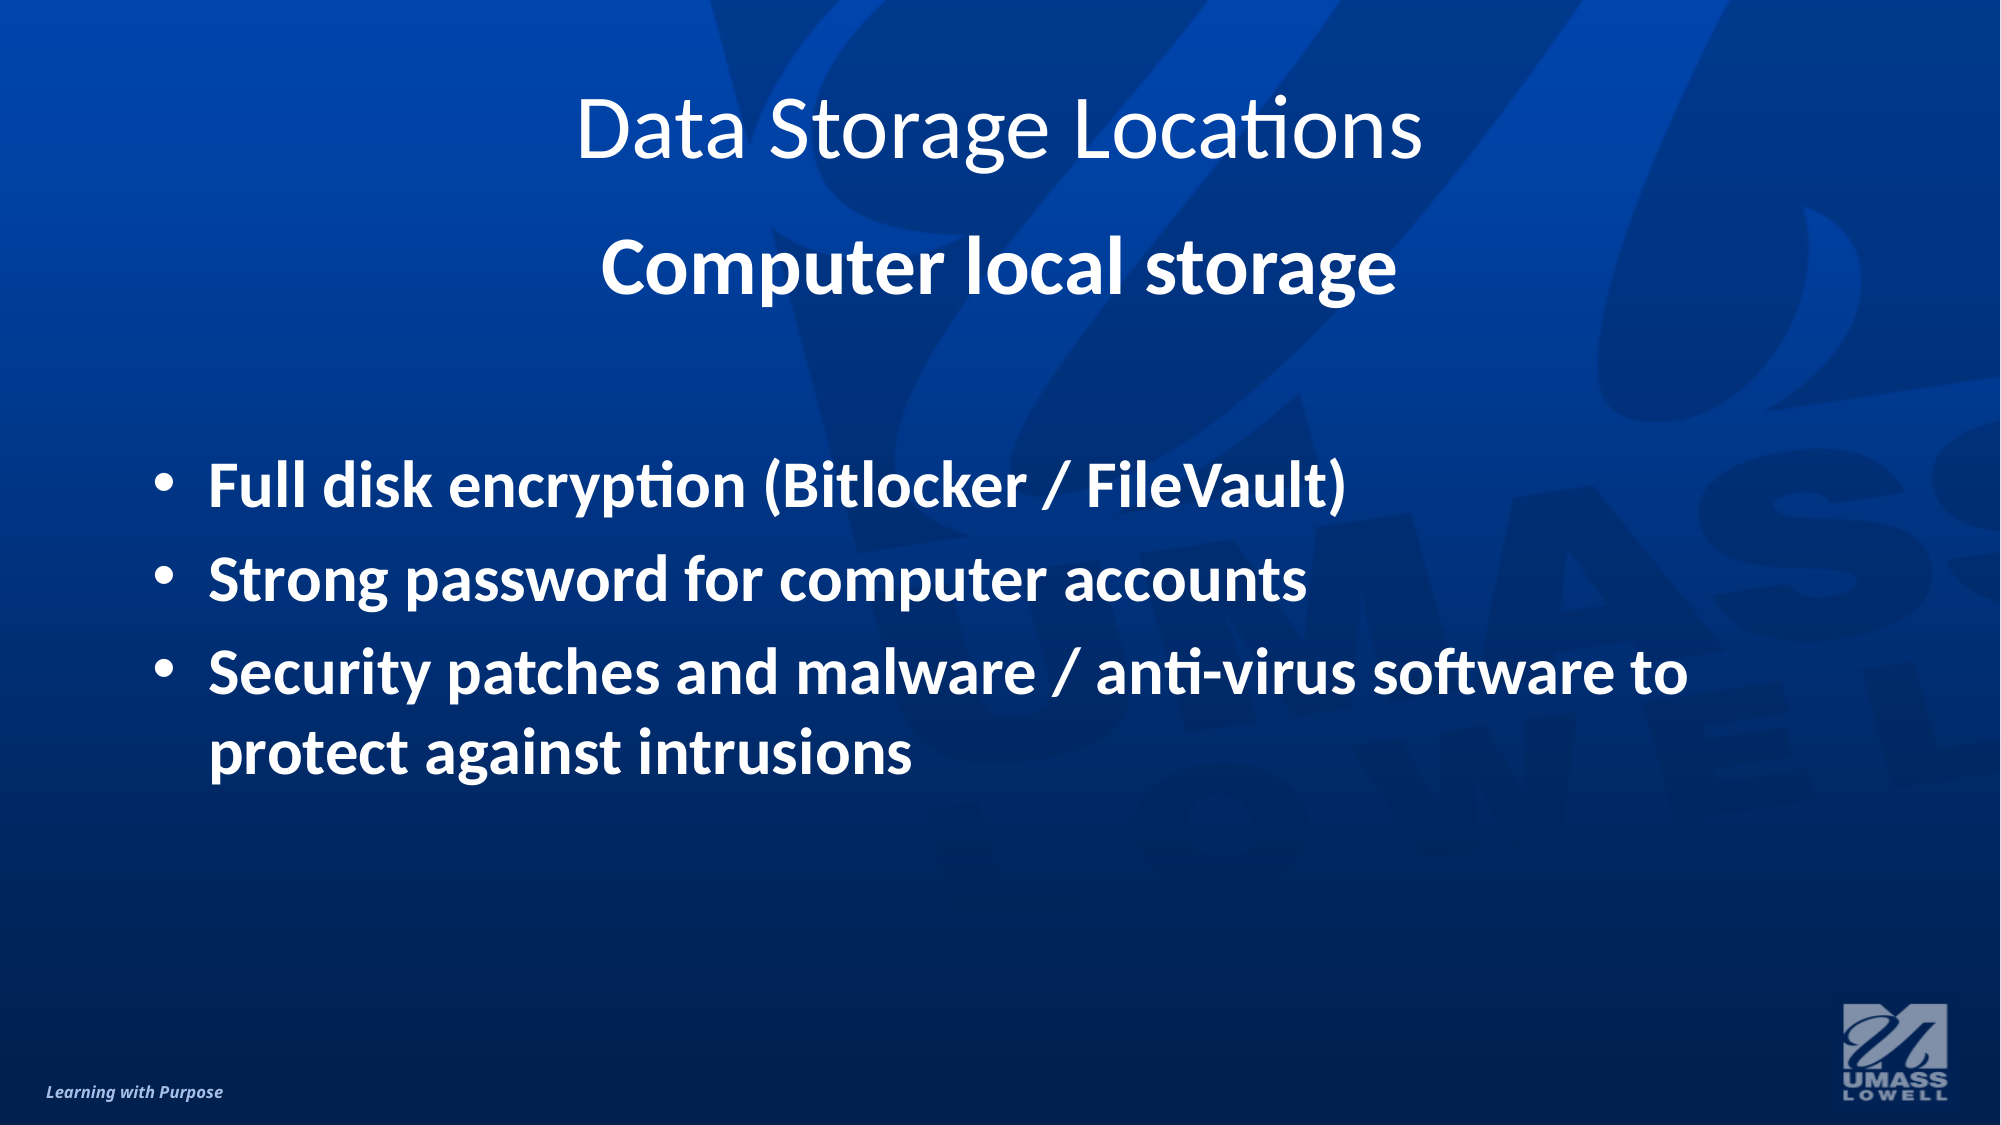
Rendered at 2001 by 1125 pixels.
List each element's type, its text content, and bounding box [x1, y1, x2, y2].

picture [0, 0, 2001, 1125]
list Computer local storage Full disk encryption (Bitlocker / FileVault) Strong password for computer accounts Security patches and malware / anti-virus software to protect against intrusions [137, 203, 1863, 918]
title Data Storage Locations [137, 59, 1863, 203]
